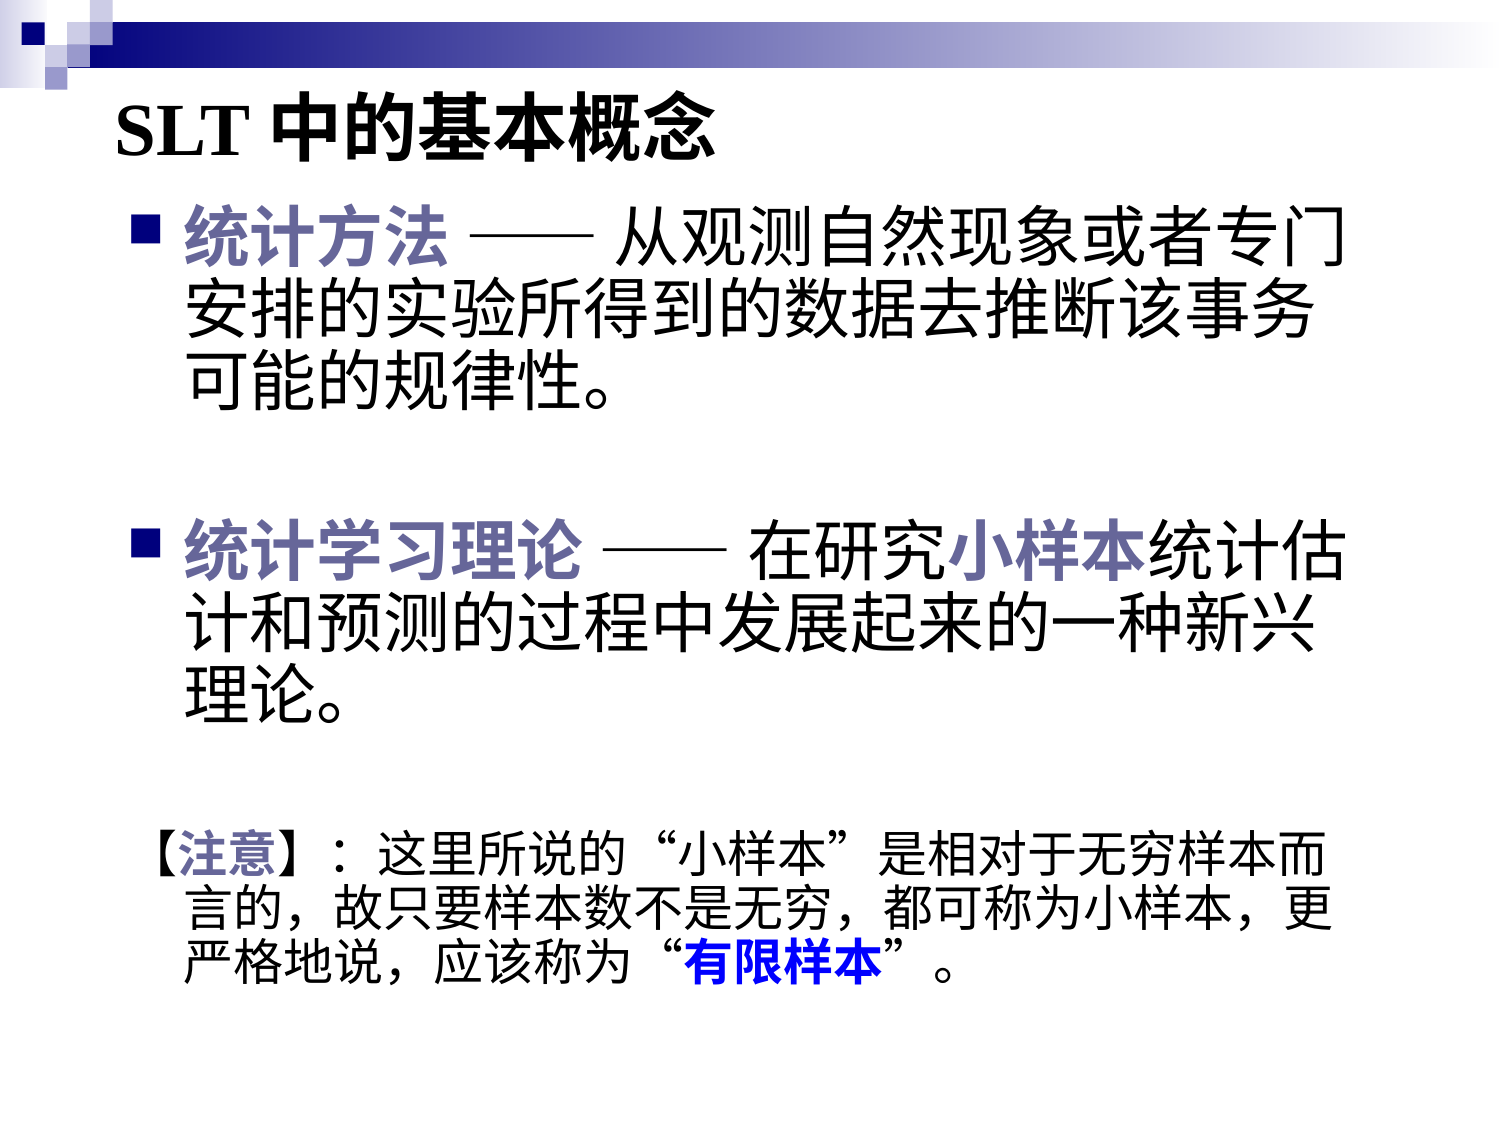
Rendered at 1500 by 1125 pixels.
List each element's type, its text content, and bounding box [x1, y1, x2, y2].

title SLT中的基本概念 [100, 42, 1376, 209]
list 统计方法 —— 从观测自然现象或者专门安排的实验所得到的数据去推断该事务可能的规律性。 统计学习理论 —— 在研究小样本统计估计和预测的过程中发展起来的一种新兴理论。 【注意】：这里所说的“小样本”是相对于无穷样本而言的，故只要样本数不是无穷，都可称为小样本，更严格地说，应该称为“有限样本”。 [111, 196, 1388, 1097]
